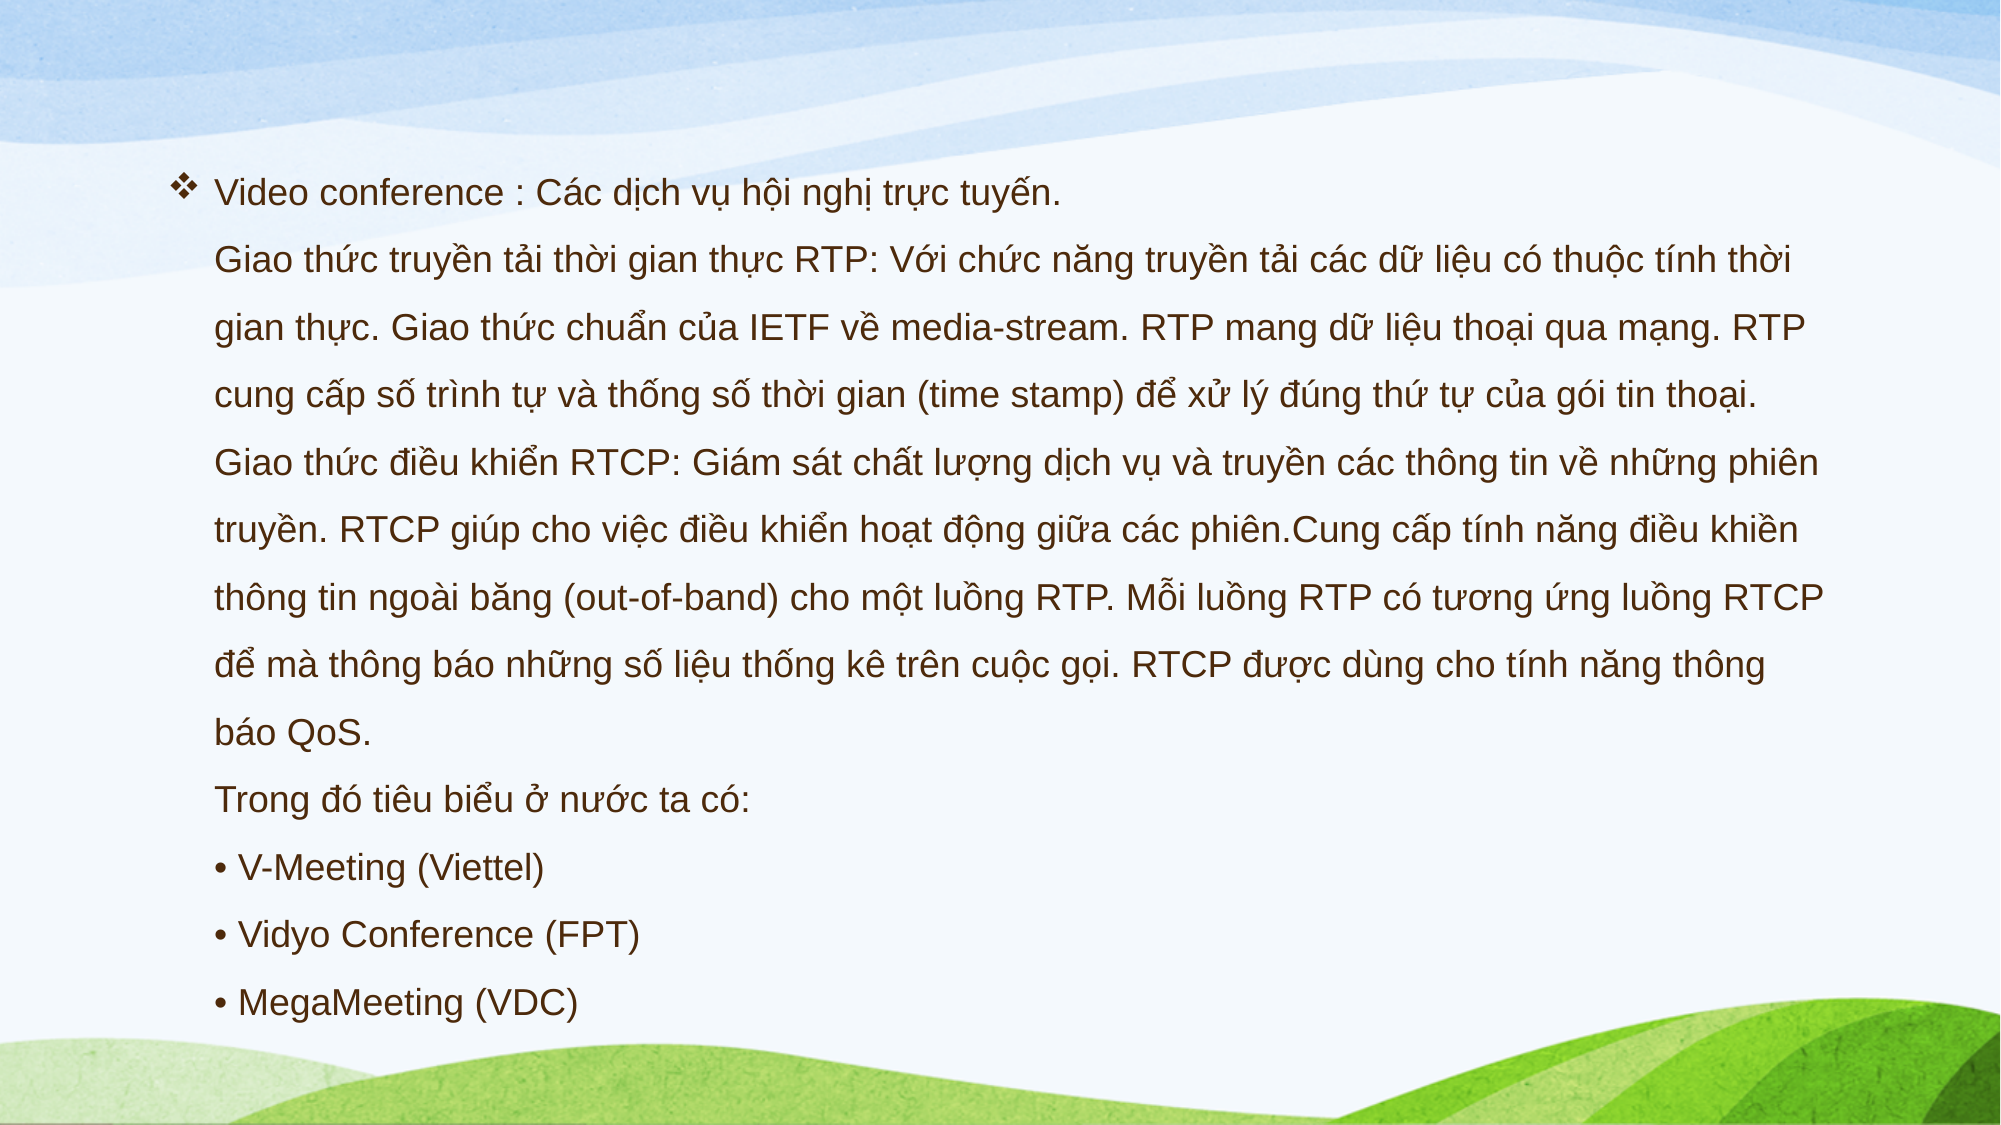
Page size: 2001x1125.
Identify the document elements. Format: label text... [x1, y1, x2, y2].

picture [0, 0, 2001, 1125]
text_box Video conference : Các dịch vụ hội nghị trực tuyến. Giao thức truyền tải thời gian thực RTP: Với chức năng truyền tải các dữ liệu có thuộc tính thời gian thực. Giao thức chuẩn của IETF về media-stream. RTP mang dữ liệu thoại qua mạng. RTP cung cấp số trình tự và thống số thời gian (time stamp) để xử lý đúng thứ tự của gói tin thoại. Giao thức điều khiển RTCP: Giám sát chất lượng dịch vụ và truyền các thông tin về những phiên truyền. RTCP giúp cho việc điều khiển hoạt động giữa các phiên.Cung cấp tính năng điều khiền thông tin ngoài băng (out-of-band) cho một luồng RTP. Mỗi luồng RTP có tương ứng luồng RTCP để mà thông báo những số liệu thống kê trên cuộc gọi. RTCP được dùng cho tính năng thông báo QoS. Trong đó tiêu biểu ở nước ta có: • V-Meeting (Viettel) • Vidyo Conference (FPT) • MegaMeeting (VDC) [152, 138, 1854, 1031]
